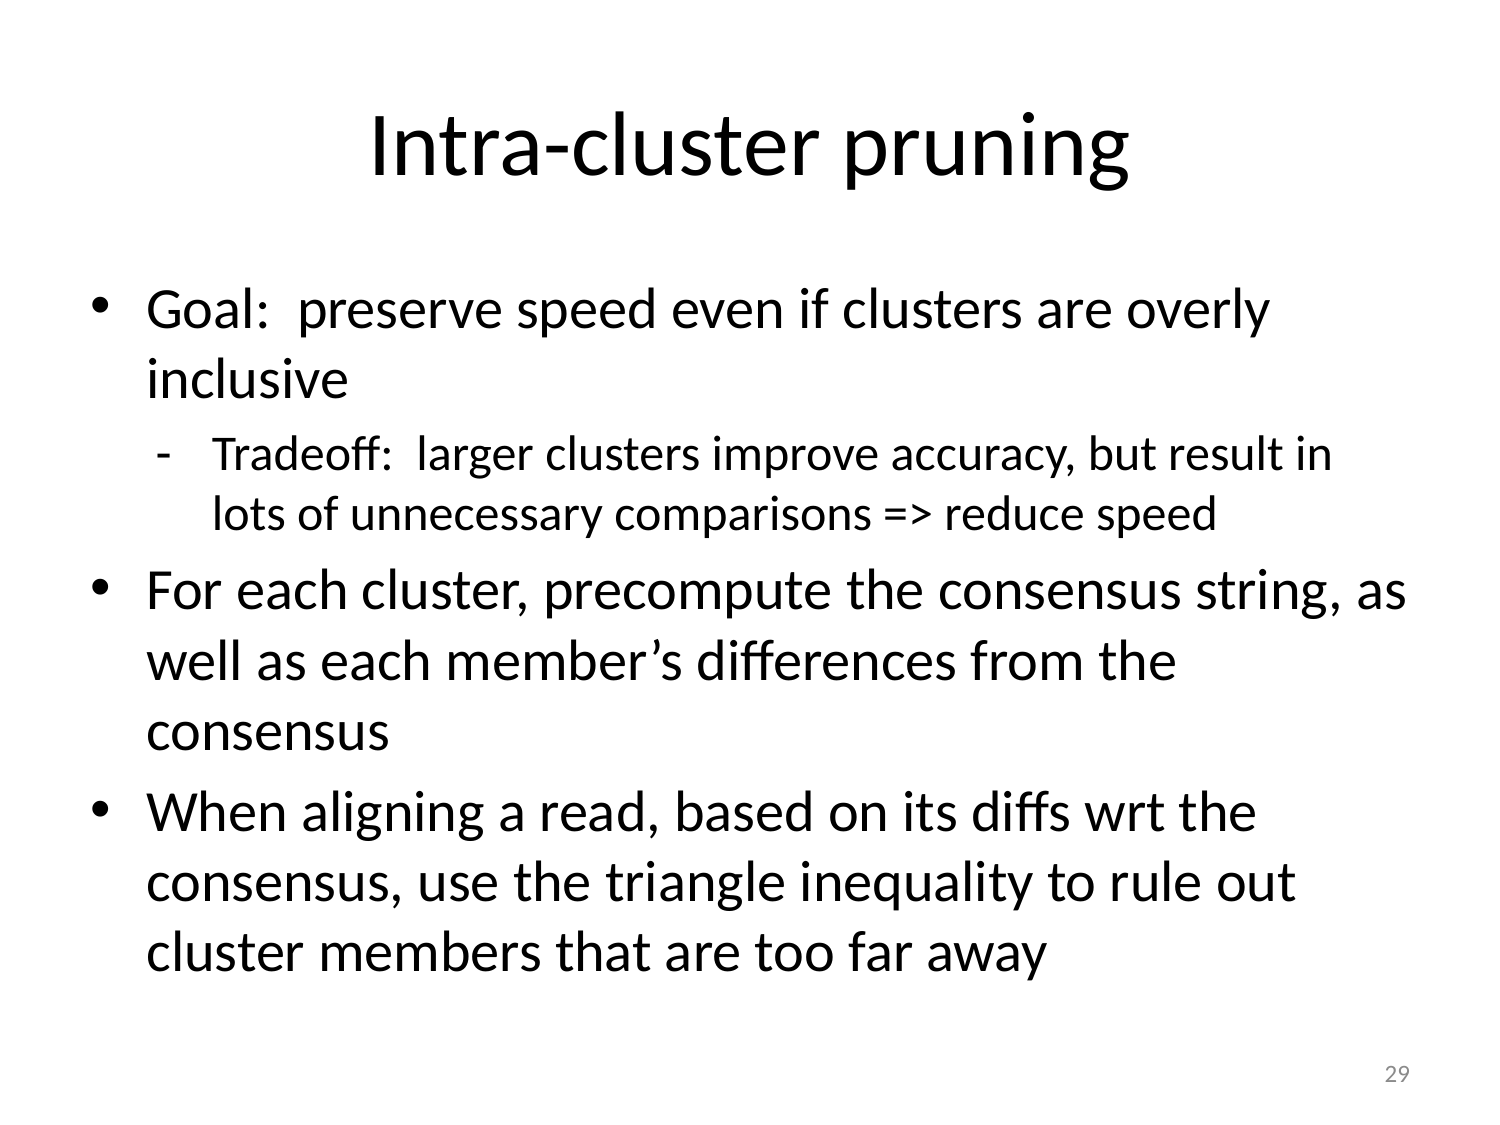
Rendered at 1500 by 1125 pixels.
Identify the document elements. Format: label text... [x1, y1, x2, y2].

slide_number 28 [1074, 1042, 1425, 1103]
list Goal: preserve speed even if clusters are overly inclusive Tradeoff: larger clusters improve accuracy, but result in lots of unnecessary comparisons => reduce speed For each cluster, precompute the consensus string, as well as each member’s differences from the consensus When aligning a read, based on its diffs wrt the consensus, use the triangle inequality to rule out cluster members that are too far away [75, 262, 1425, 1005]
title Intra-cluster pruning [75, 45, 1425, 233]
